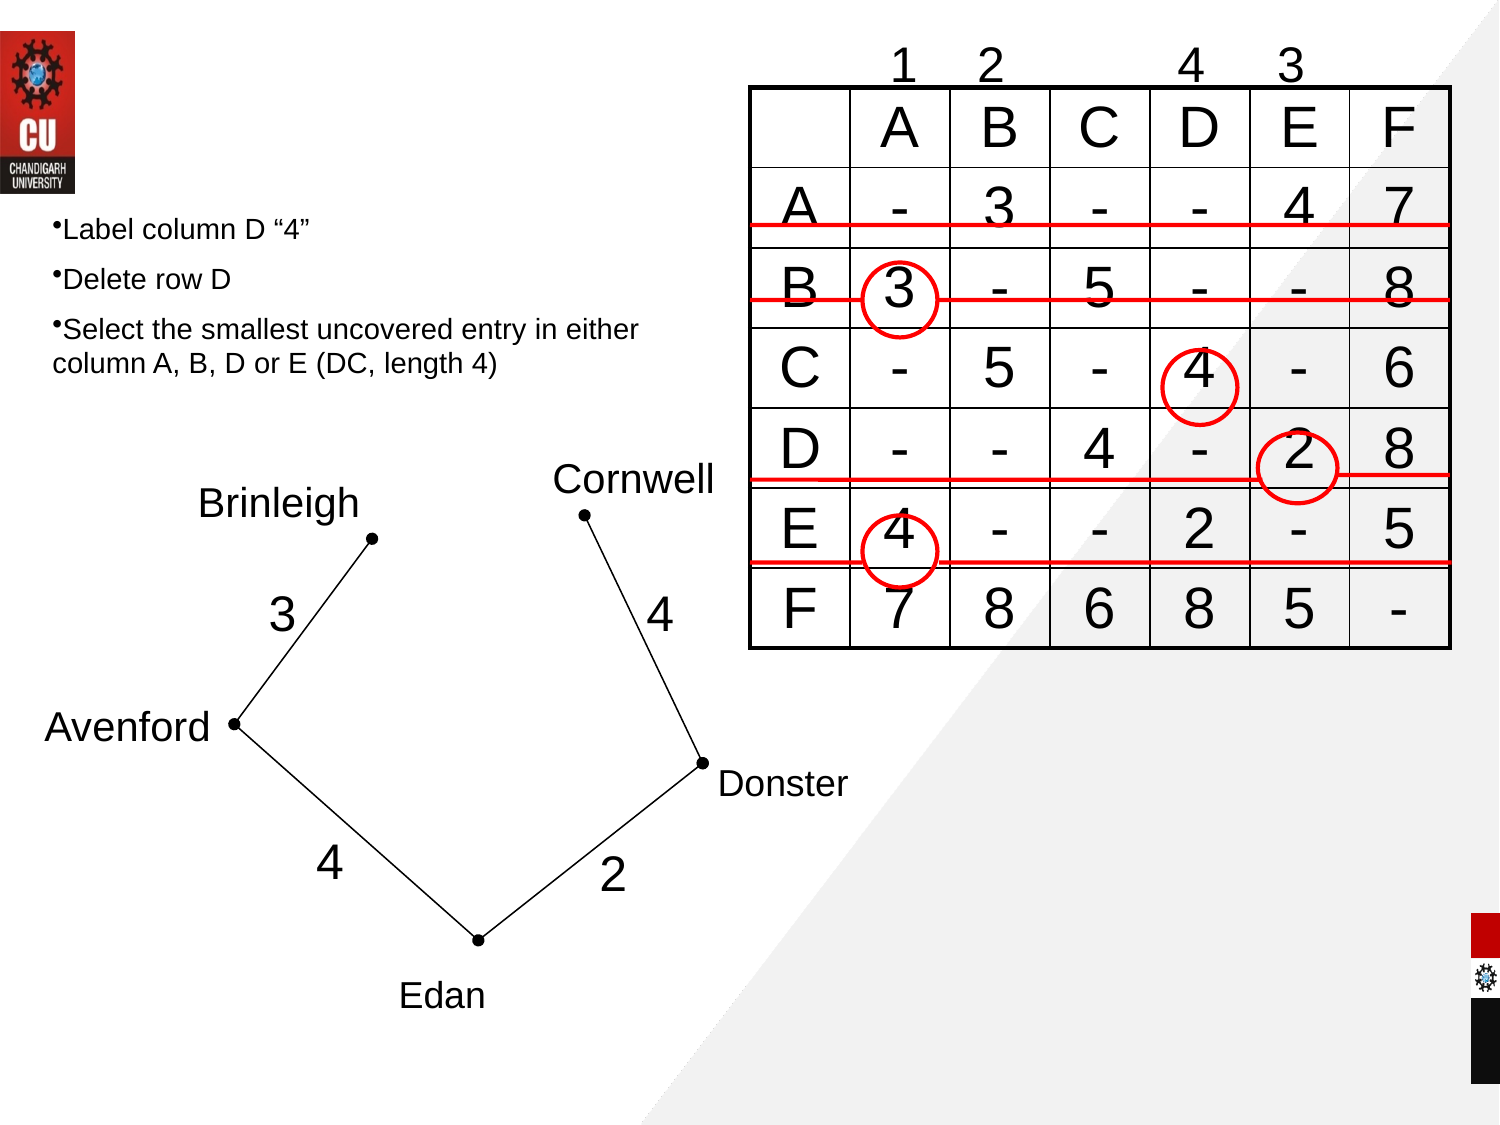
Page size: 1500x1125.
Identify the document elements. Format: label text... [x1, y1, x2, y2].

table_cell 8 [951, 569, 1049, 646]
text_box [1257, 432, 1338, 504]
table_cell 6 [1350, 329, 1448, 407]
table_cell 3 [851, 301, 873, 327]
table_cell D [752, 480, 849, 487]
table_cell - [851, 226, 949, 247]
table_cell 4 [851, 489, 949, 567]
table_cell D [752, 409, 849, 479]
table_cell 2 [1151, 563, 1249, 567]
table_cell - [851, 409, 949, 479]
table_cell - [1251, 489, 1349, 562]
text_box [234, 724, 540, 1025]
text_box [862, 515, 938, 588]
table_cell 5 [1051, 249, 1149, 300]
table_cell - [1051, 168, 1149, 225]
table_cell 4 [1051, 409, 1149, 479]
text_box Label column D “4” Delete row D Select the smallest uncovered entry in either column A, B, D or E (DC, length 4) [37, 203, 713, 388]
table_cell - [951, 480, 1049, 487]
table_cell - [951, 409, 1049, 479]
table_cell 5 [951, 329, 1049, 407]
table_cell 2 [1251, 480, 1263, 487]
table_cell - [1051, 226, 1149, 247]
text_box [937, 87, 1400, 143]
table_cell 2 [1151, 489, 1249, 562]
table_cell 2 [1251, 409, 1349, 479]
table_cell - [951, 301, 1049, 327]
table_cell - [951, 489, 1049, 562]
table_cell - [1051, 563, 1149, 567]
table_cell C [752, 329, 849, 407]
table_cell A [752, 168, 849, 225]
table_header E [1251, 143, 1349, 167]
table_cell E [752, 563, 849, 567]
table_cell - [1151, 409, 1249, 479]
table_cell 7 [1350, 226, 1448, 247]
table_cell 3 [851, 249, 949, 300]
table_cell 3 [927, 301, 949, 327]
table_cell 7 [851, 569, 949, 646]
table_cell - [1350, 569, 1448, 646]
text_box [862, 262, 938, 338]
table_cell F [752, 569, 849, 646]
table_header B [951, 143, 1049, 167]
table_cell 5 [1350, 563, 1448, 567]
text_box 2 [962, 24, 1025, 100]
table_cell - [1051, 329, 1149, 407]
table_cell - [851, 168, 949, 225]
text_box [537, 444, 751, 764]
table_cell - [1251, 329, 1349, 407]
table_cell - [1251, 301, 1349, 327]
table_cell 3 [951, 168, 1049, 225]
table_cell 8 [1350, 409, 1448, 487]
table_cell 2 [1332, 475, 1349, 487]
table_cell 4 [1051, 480, 1149, 487]
table_cell B [752, 249, 849, 300]
table_cell 5 [1051, 301, 1149, 327]
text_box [478, 751, 930, 941]
table_cell - [1251, 249, 1349, 300]
table_cell 5 [1350, 489, 1448, 562]
table_cell 6 [1051, 569, 1149, 646]
table_cell - [1151, 301, 1249, 327]
table_cell - [1151, 480, 1249, 487]
table_cell - [1151, 168, 1249, 225]
text_box 3 [1262, 24, 1325, 100]
table_cell - [1151, 249, 1249, 300]
table_cell 8 [1350, 301, 1448, 327]
table_cell 4 [1251, 168, 1349, 225]
table_cell 4 [1251, 226, 1349, 247]
table_cell B [752, 301, 849, 327]
text_box 1 [875, 24, 925, 100]
table_cell 7 [1350, 168, 1448, 225]
table_header F [1350, 90, 1448, 167]
table_cell 3 [951, 226, 1049, 247]
table_cell - [1151, 226, 1249, 247]
table_header D [1151, 143, 1249, 167]
table_cell 4 [1151, 329, 1249, 407]
table_cell A [752, 226, 849, 247]
table_cell E [752, 489, 849, 562]
table_cell 5 [1251, 569, 1349, 646]
text_box [1162, 349, 1238, 425]
table_cell - [951, 249, 1049, 300]
table_header C [1051, 143, 1149, 167]
table_cell - [1251, 563, 1349, 567]
table_header A [851, 90, 949, 167]
table_cell 8 [1151, 569, 1249, 646]
table_cell - [851, 329, 949, 407]
table_header [752, 90, 849, 167]
text_box 4 [1162, 24, 1225, 100]
table_cell - [851, 480, 949, 487]
picture [0, 0, 1500, 1125]
table_cell - [1051, 489, 1149, 562]
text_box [29, 467, 377, 758]
table_cell - [951, 563, 1049, 567]
table_cell 8 [1350, 249, 1448, 300]
